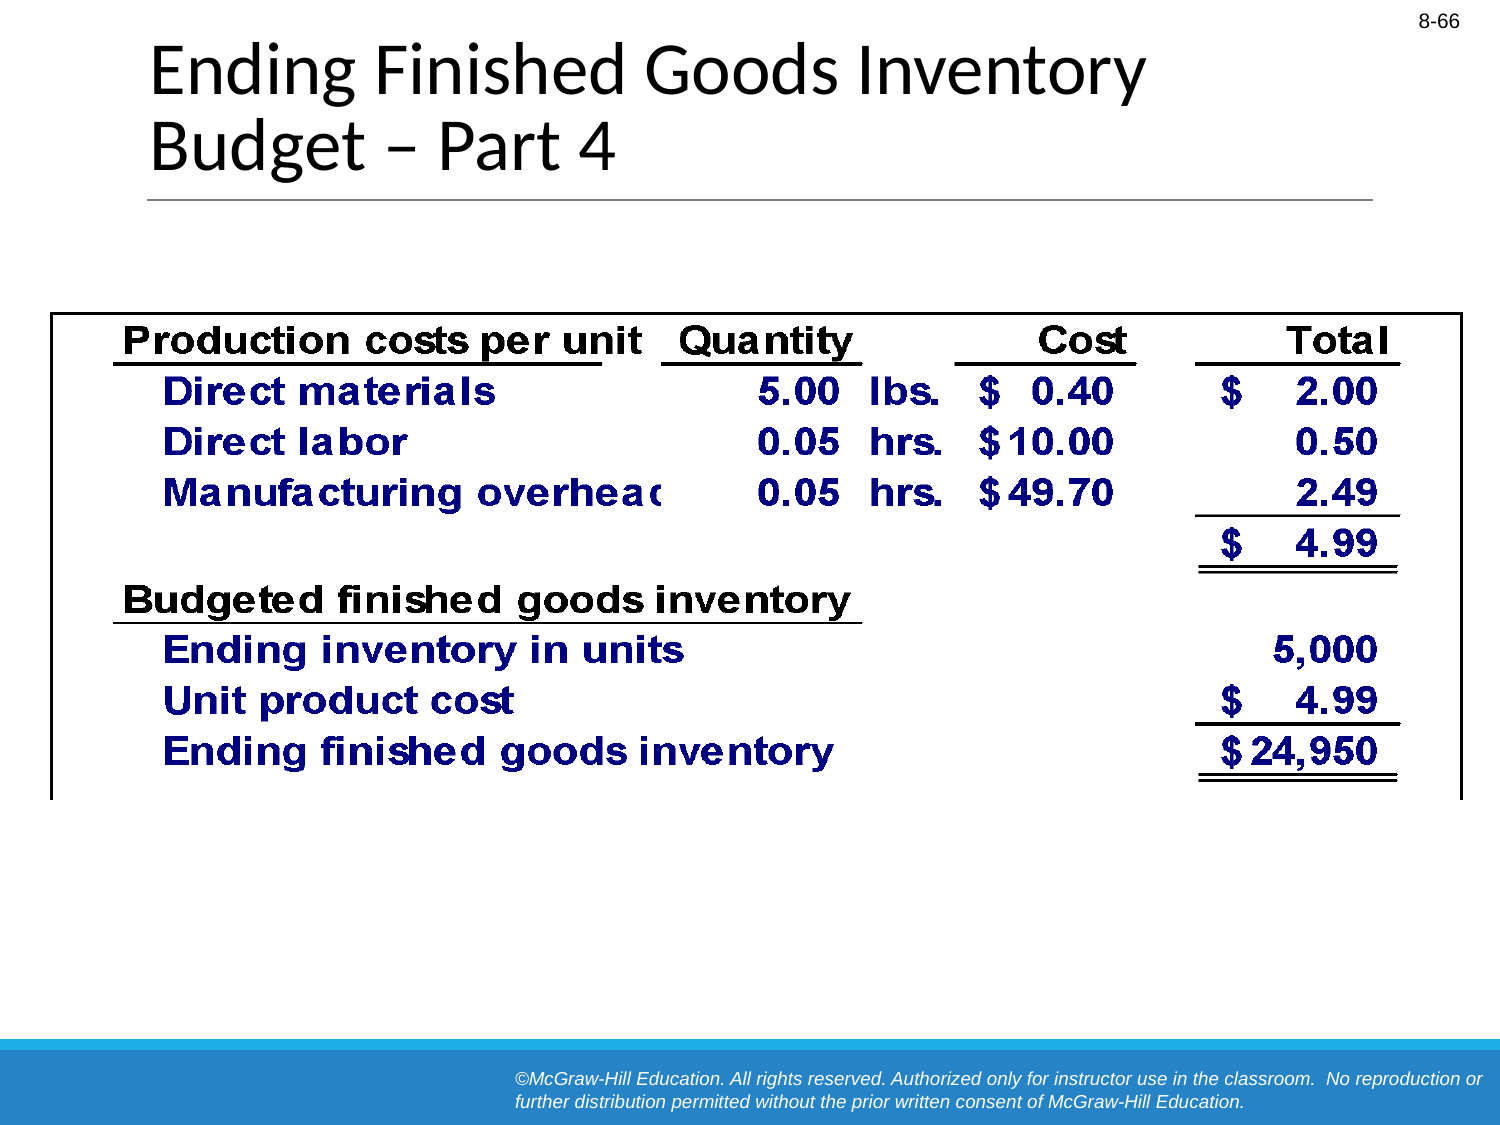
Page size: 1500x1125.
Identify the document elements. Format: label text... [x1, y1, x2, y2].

title Ending Finished Goods Inventory Budget – Part 4 [134, 24, 1373, 194]
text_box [49, 312, 1463, 801]
